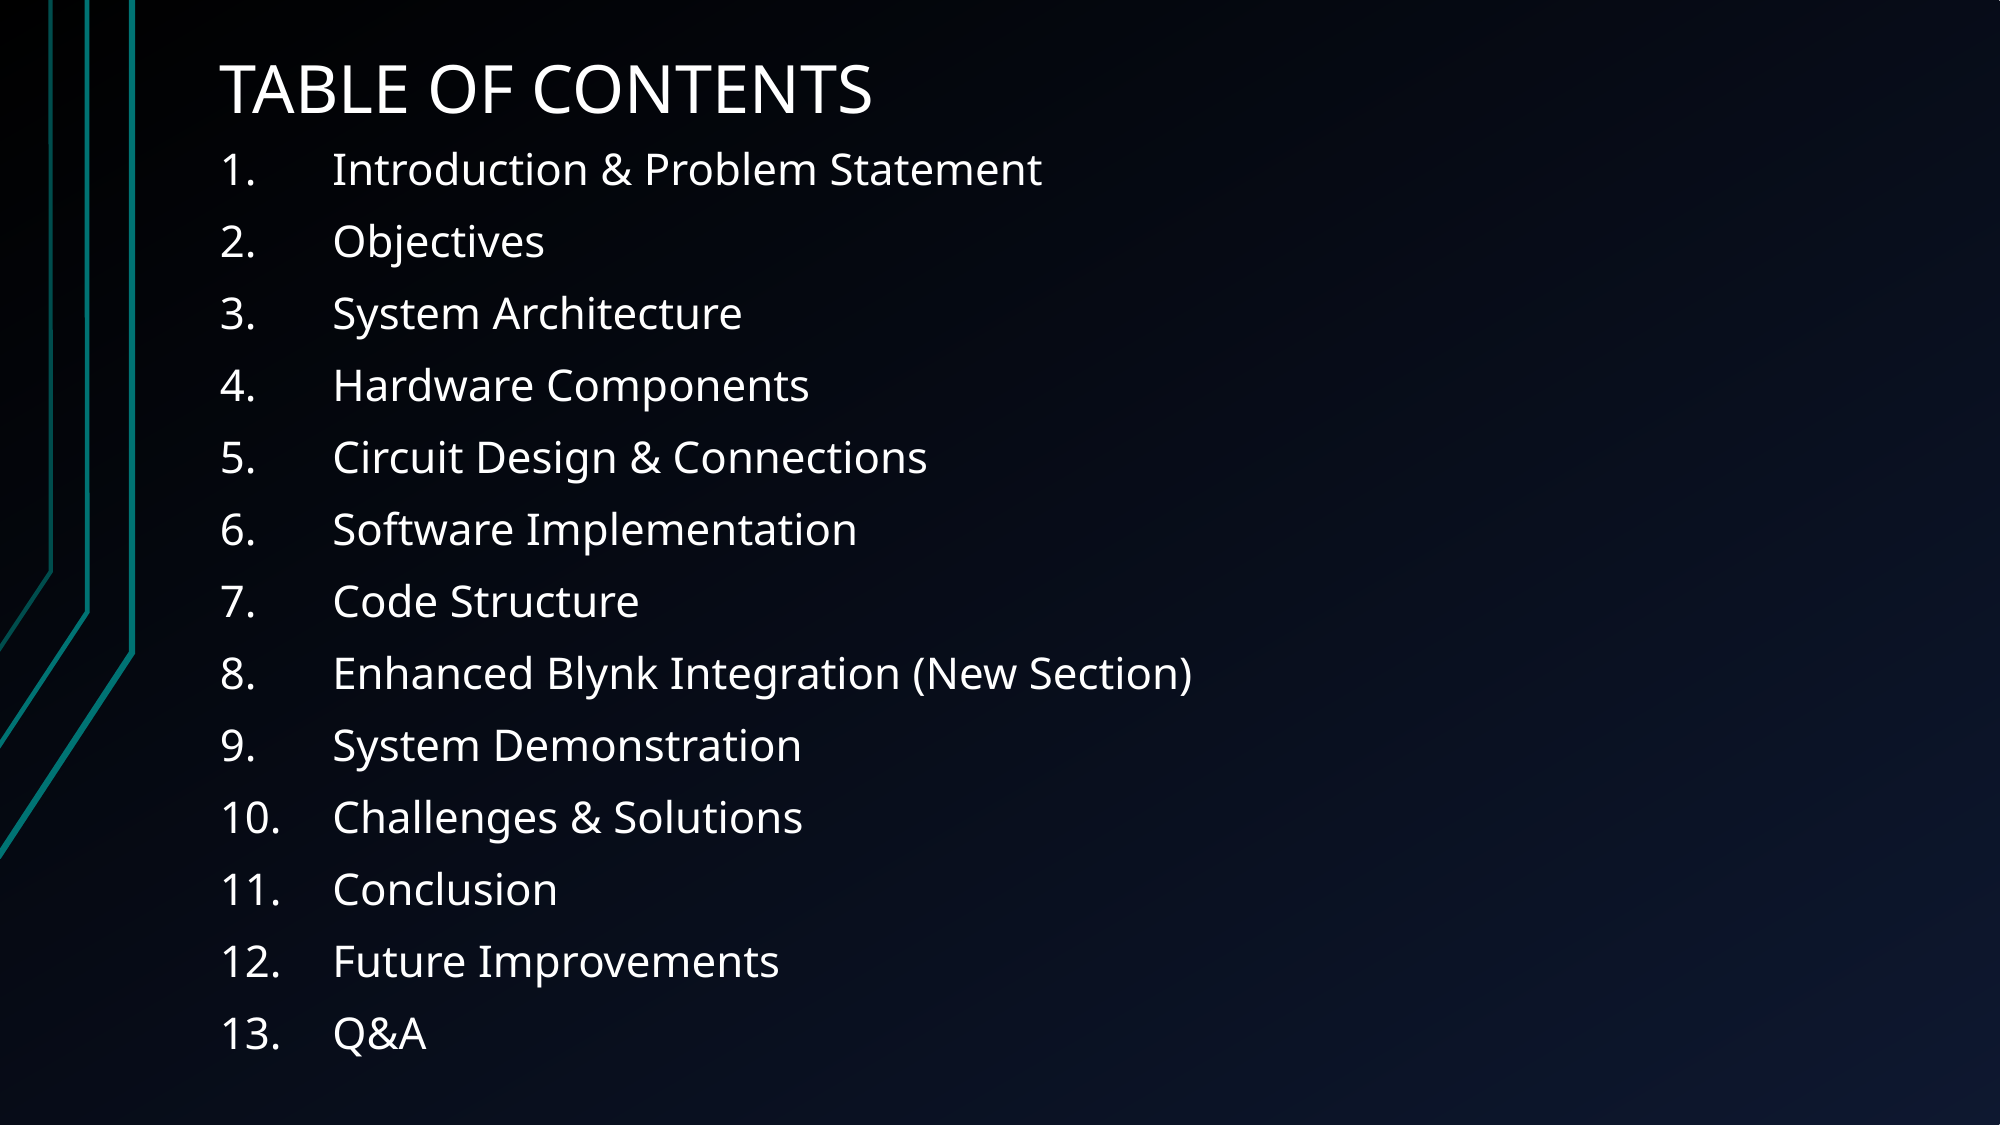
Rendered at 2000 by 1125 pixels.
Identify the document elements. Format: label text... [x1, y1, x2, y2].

list 1. Introduction & Problem Statement 2. Objectives 3. System Architecture 4. Hardware Components 5. Circuit Design & Connections 6. Software Implementation 7. Code Structure 8. Enhanced Blynk Integration (New Section) 9. System Demonstration 10. Challenges & Solutions 11. Conclusion 12. Future Improvements 13. Q&A [199, 137, 1900, 1080]
title TABLE OF CONTENTS [199, 45, 1900, 137]
